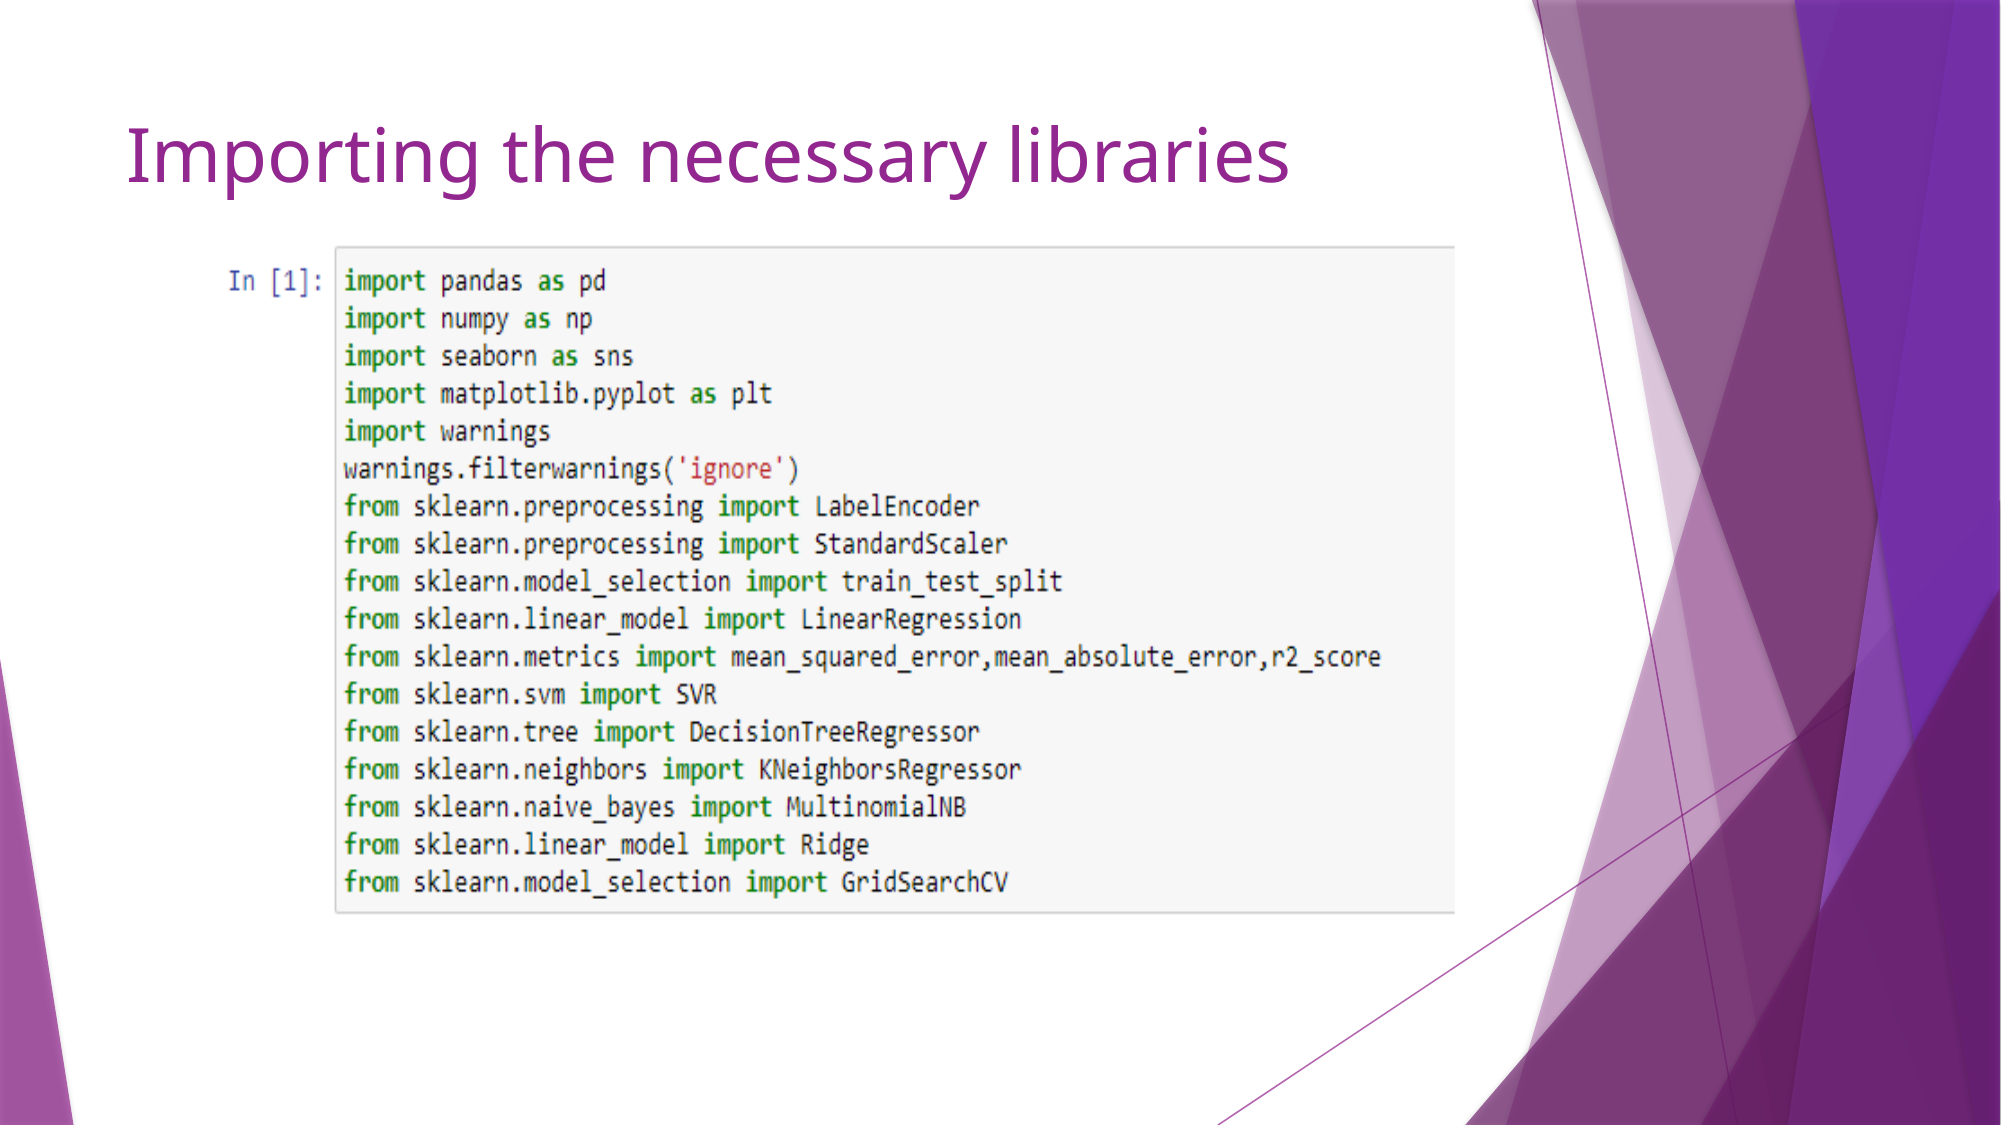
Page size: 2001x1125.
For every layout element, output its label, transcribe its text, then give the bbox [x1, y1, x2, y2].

picture [194, 233, 1456, 935]
title Importing the necessary libraries [111, 99, 1522, 317]
